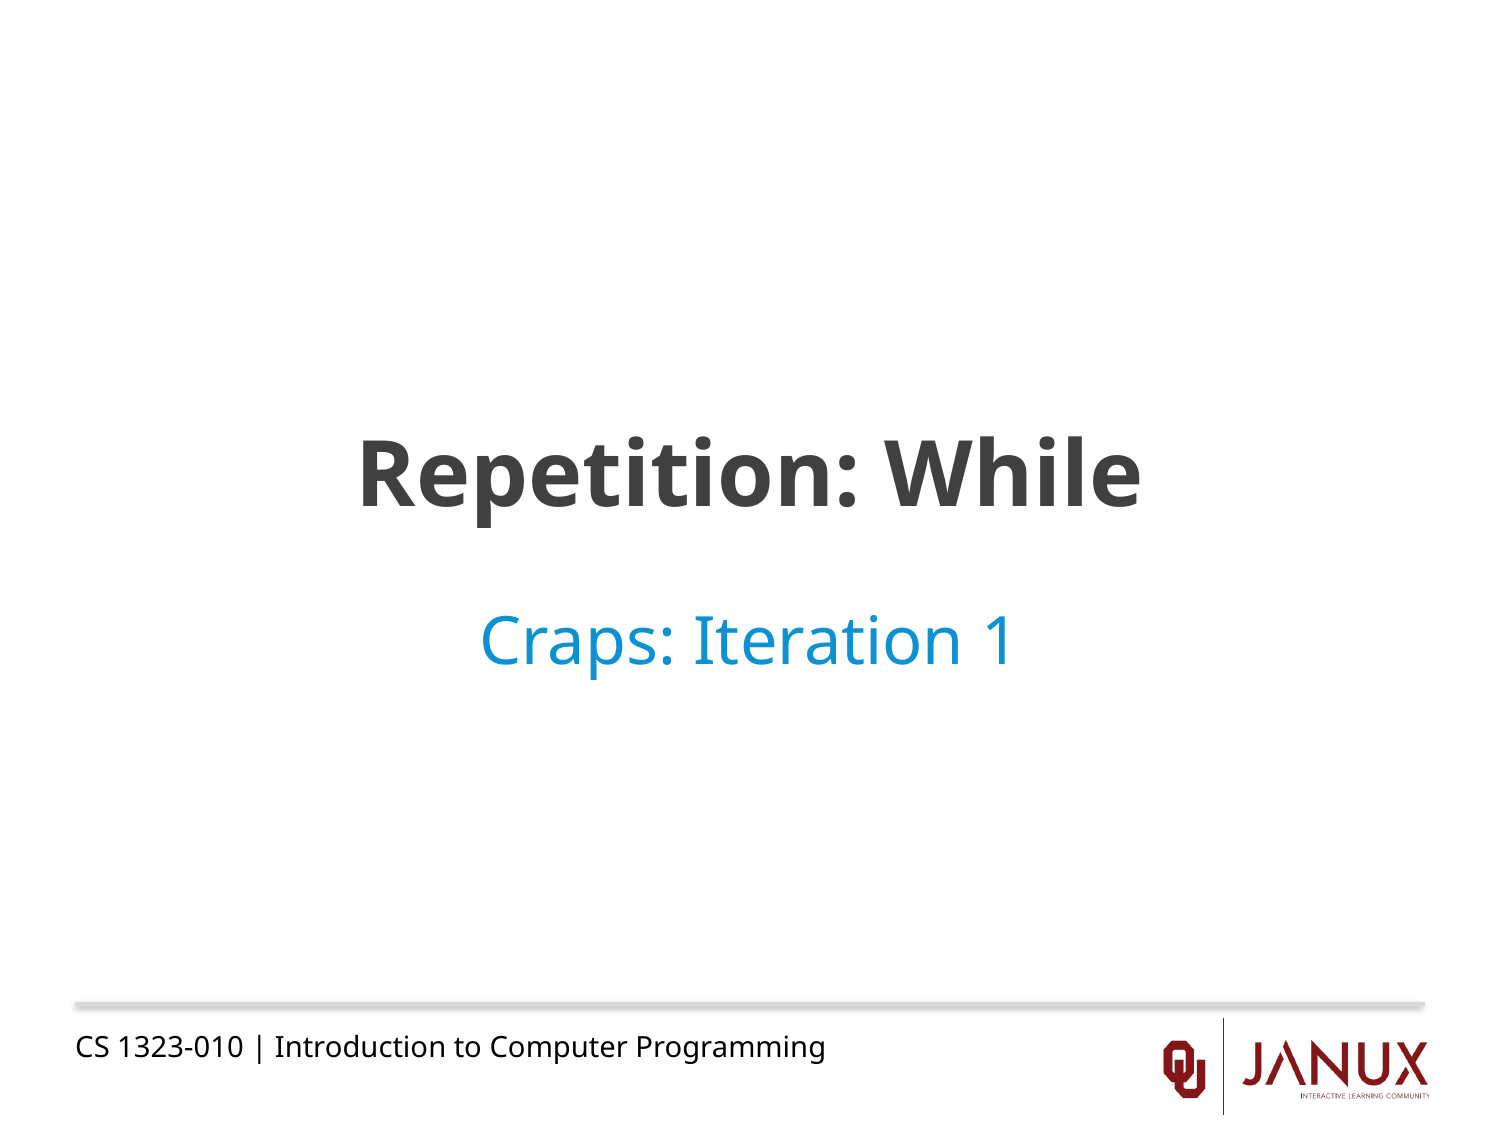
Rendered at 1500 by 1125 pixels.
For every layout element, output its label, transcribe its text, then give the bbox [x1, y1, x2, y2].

subtitle Craps: Iteration 1 [225, 590, 1275, 885]
title Repetition: While [112, 349, 1388, 591]
